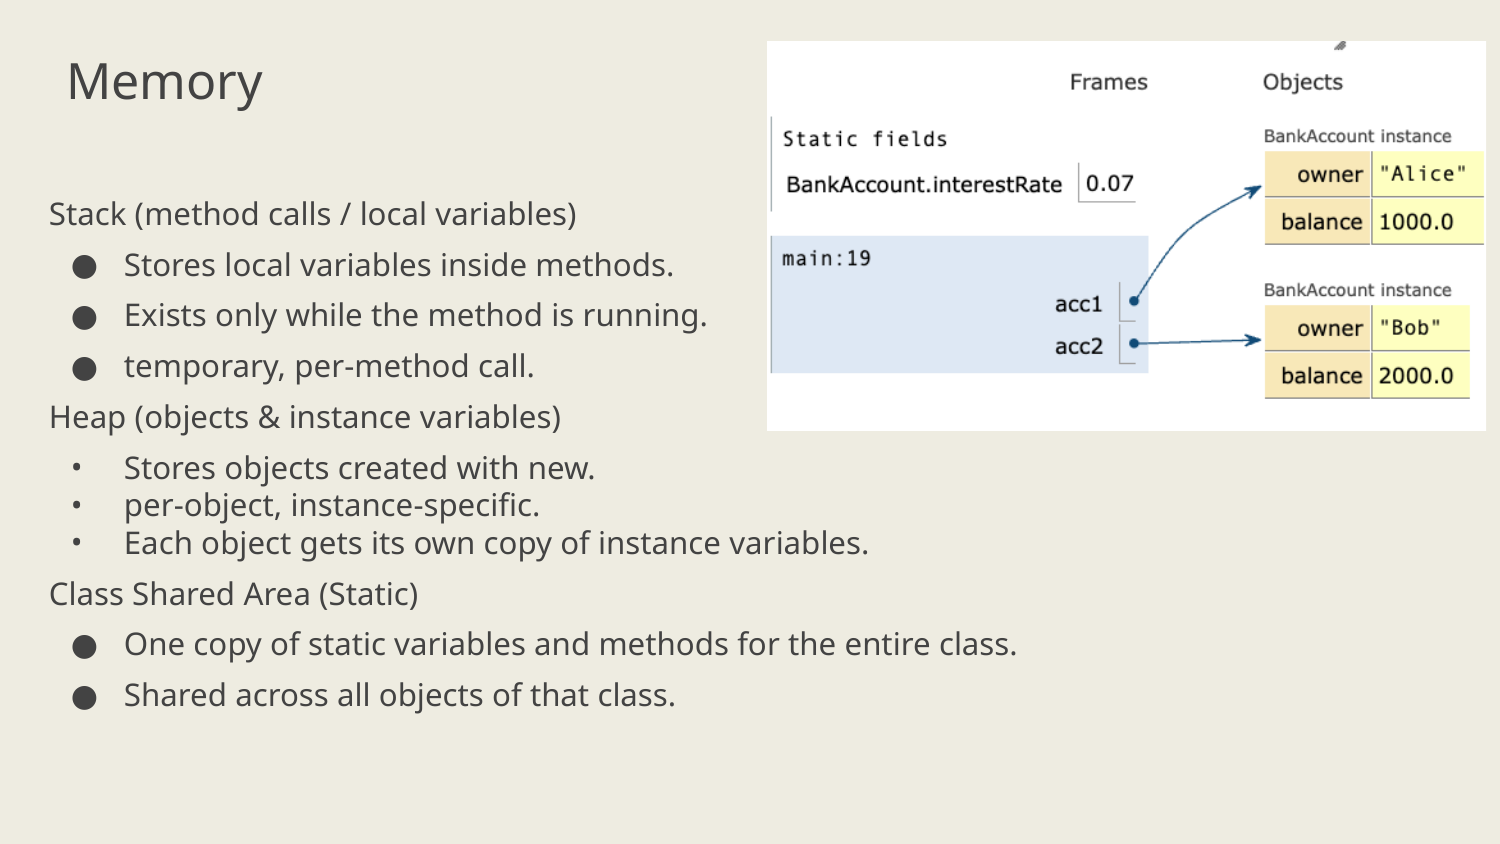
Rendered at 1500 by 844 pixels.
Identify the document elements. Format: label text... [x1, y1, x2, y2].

picture [766, 41, 1487, 432]
list Stack (method calls / local variables) Stores local variables inside methods. Exists only while the method is running. temporary, per-method call. Heap (objects & instance variables) Stores objects created with new. per-object, instance-specific. Each object gets its own copy of instance variables. Class Shared Area (Static) One copy of static variables and methods for the entire class. Shared across all objects of that class. [34, 135, 1432, 767]
title Memory [51, 41, 765, 135]
